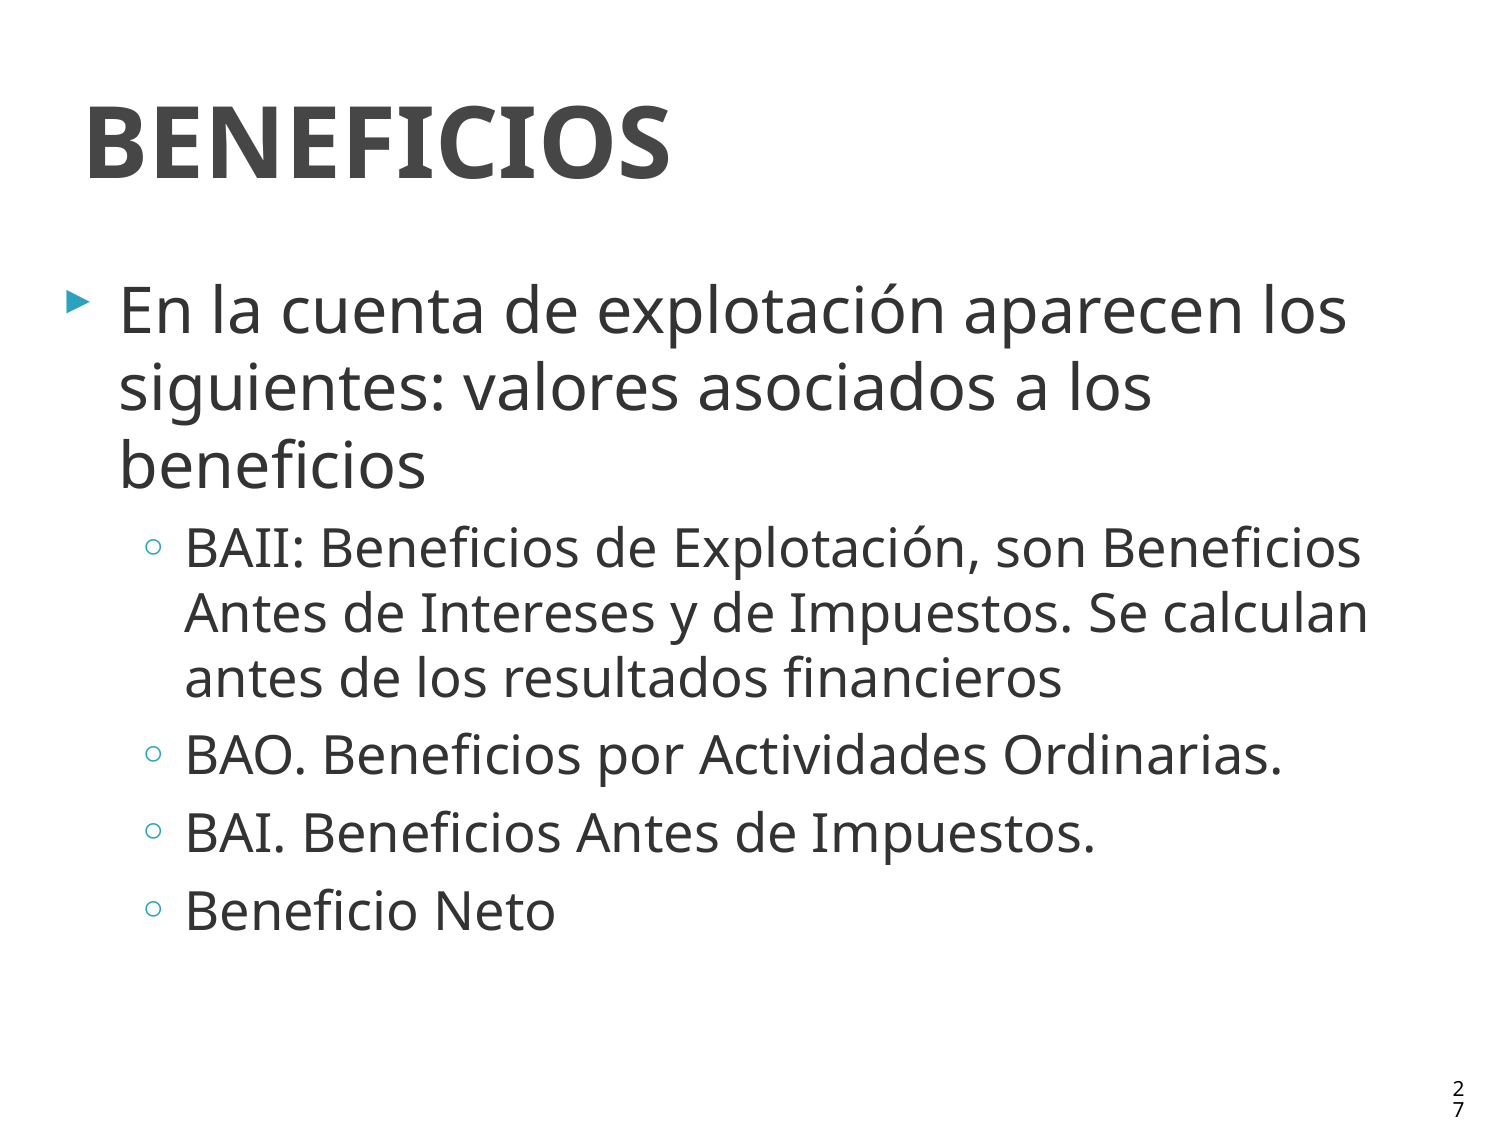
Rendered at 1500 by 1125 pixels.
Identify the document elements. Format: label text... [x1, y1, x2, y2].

title BENEFICIOS [74, 44, 1426, 234]
list En la cuenta de explotación aparecen los siguientes: valores asociados a los beneficios BAII: Beneficios de Explotación, son Beneficios Antes de Intereses y de Impuestos. Se calculan antes de los resultados financieros BAO. Beneficios por Actividades Ordinarias. BAI. Beneficios Antes de Impuestos. Beneficio Neto [56, 261, 1407, 1125]
slide_number 27 [1436, 1073, 1480, 1112]
